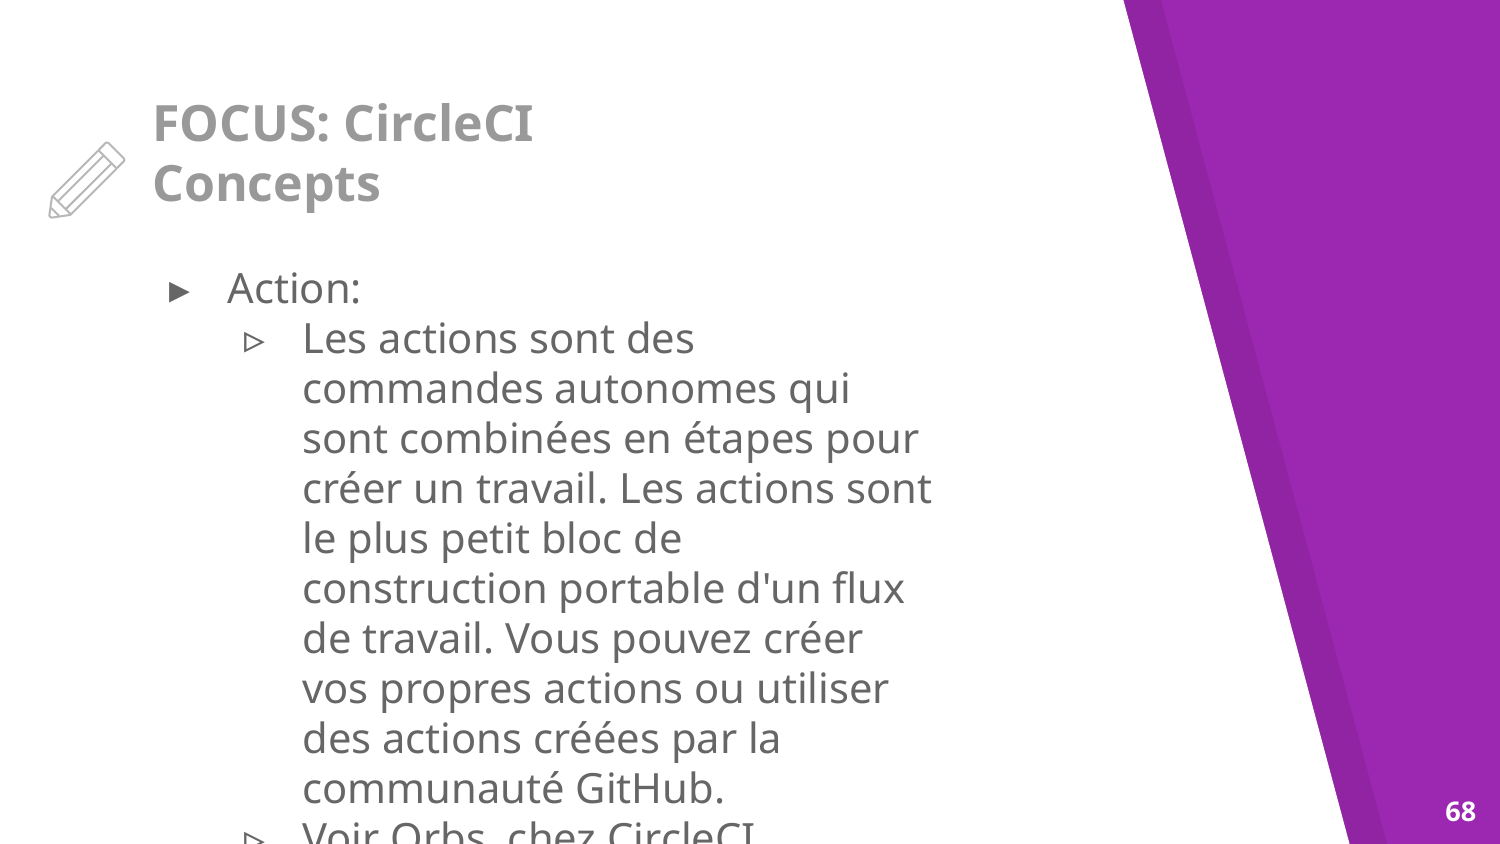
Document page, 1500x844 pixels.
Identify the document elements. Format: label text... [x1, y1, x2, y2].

list Action: Les actions sont des commandes autonomes qui sont combinées en étapes pour créer un travail. Les actions sont le plus petit bloc de construction portable d'un flux de travail. Vous pouvez créer vos propres actions ou utiliser des actions créées par la communauté GitHub. Voir Orbs, chez CircleCI [137, 246, 951, 617]
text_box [49, 142, 125, 218]
title FOCUS: CircleCI Concepts [137, 146, 1011, 227]
slide_number ‹#› [1401, 779, 1492, 844]
